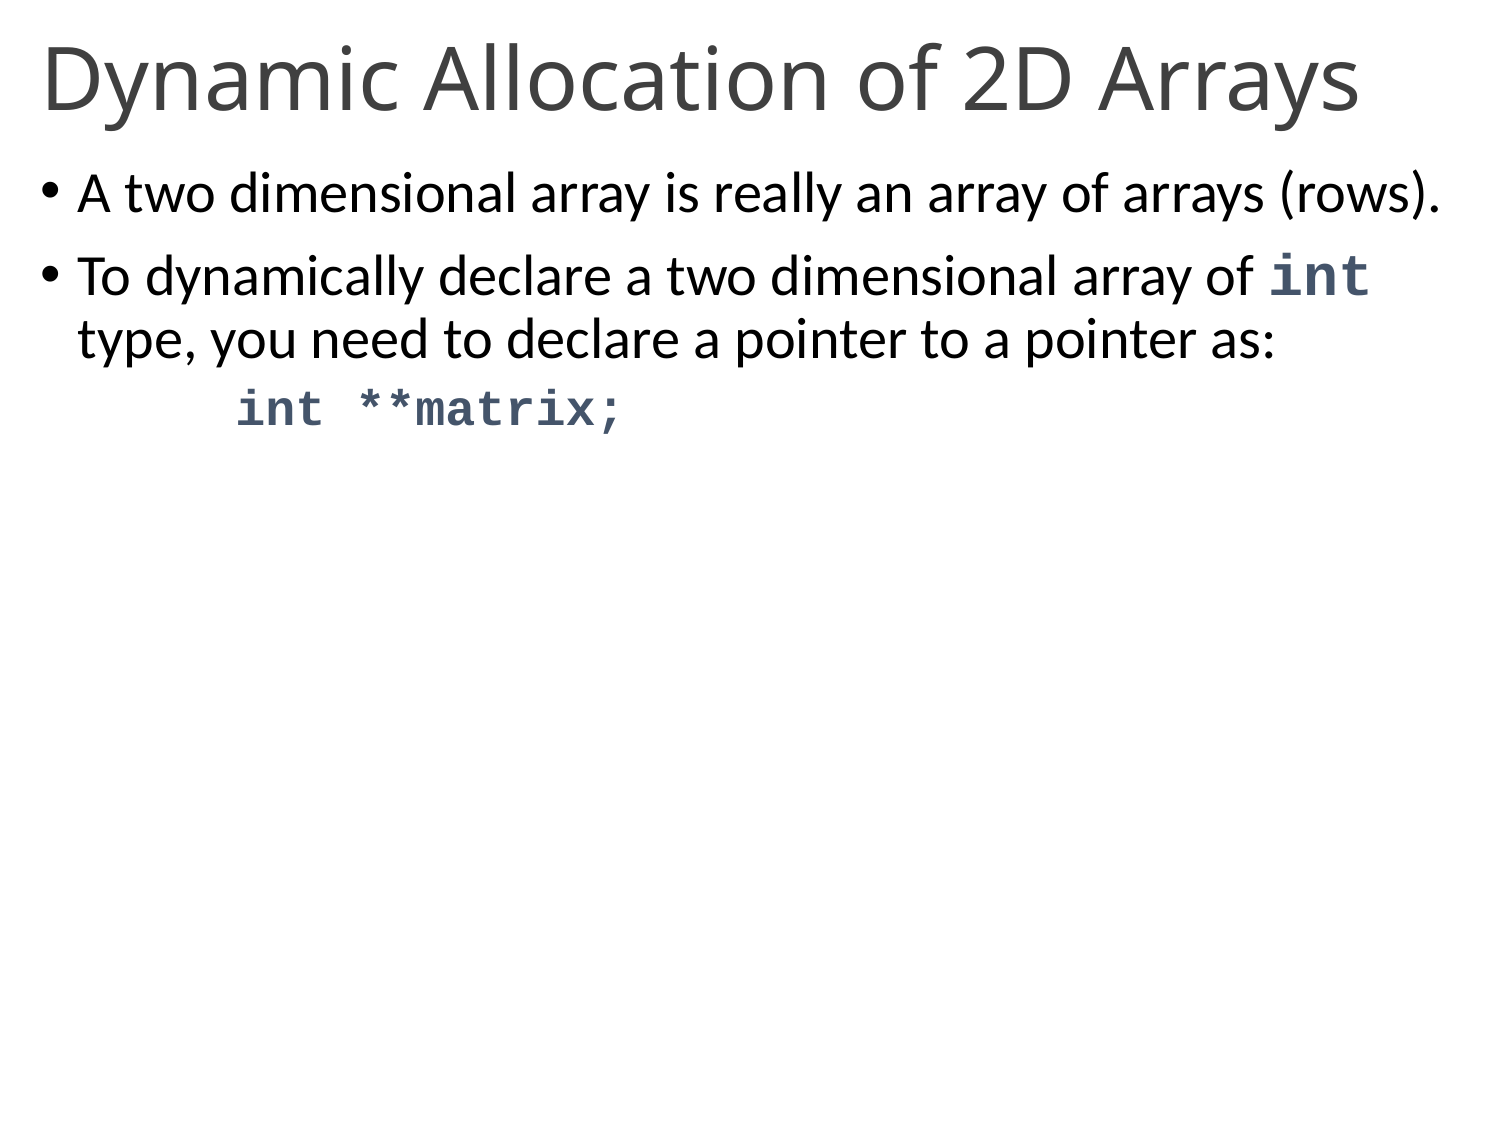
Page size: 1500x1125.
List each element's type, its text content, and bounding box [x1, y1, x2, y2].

title Dynamic Allocation of 2D Arrays [25, 26, 1469, 138]
list A two dimensional array is really an array of arrays (rows). To dynamically declare a two dimensional array of int type, you need to declare a pointer to a pointer as: int **matrix; [25, 154, 1469, 1014]
